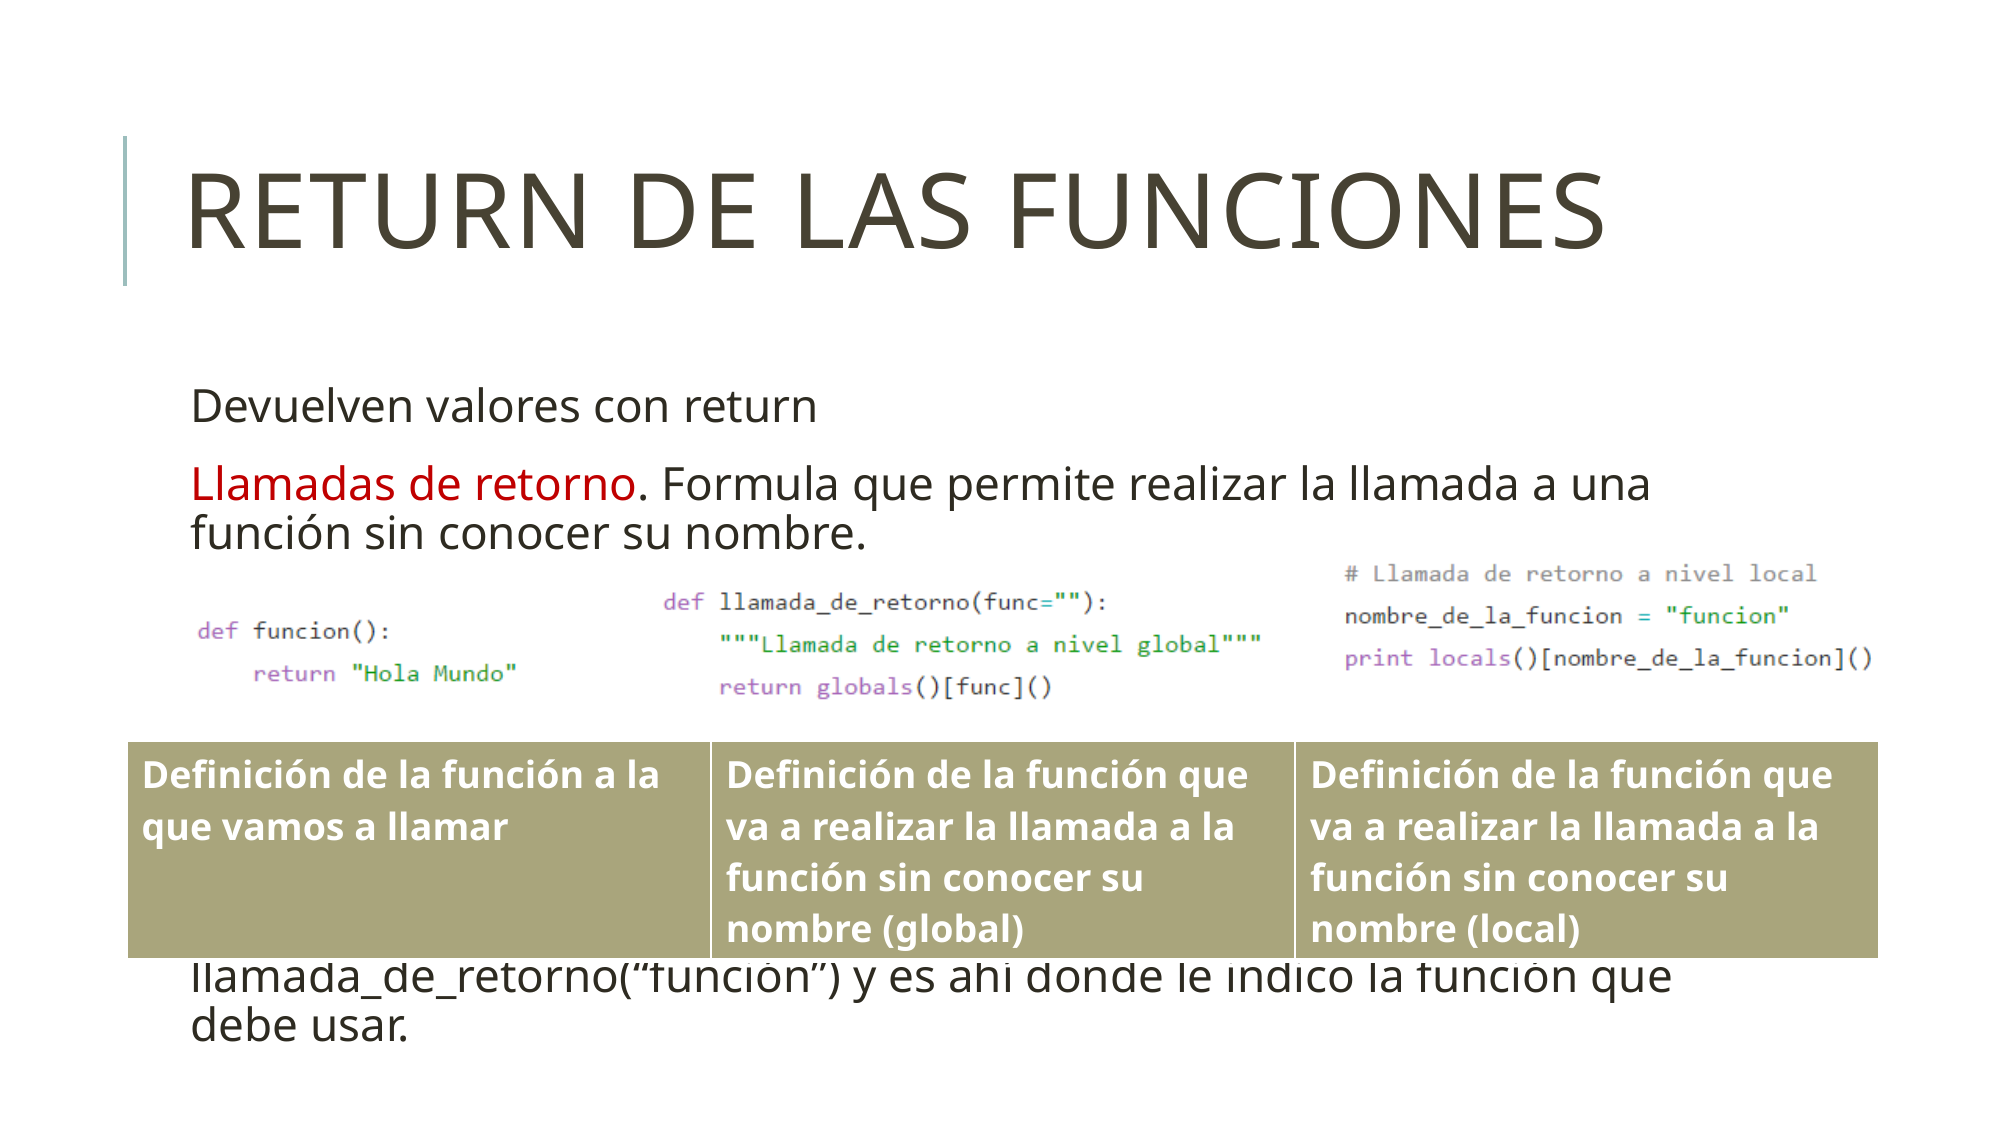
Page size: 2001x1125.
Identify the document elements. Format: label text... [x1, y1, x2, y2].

picture [1320, 532, 1921, 706]
table_header Definición de la función que va a realizar la llamada a la función sin conocer su nombre (local) [1296, 742, 1878, 958]
list Devuelven valores con return Llamadas de retorno. Formula que permite realizar la llamada a una función sin conocer su nombre. ¿Cómo utilizo esta formula? Para llamar a la función utilizo: llamada_de_retorno(“función”) y es ahí donde le indico la función que debe usar. [168, 963, 1763, 1035]
list Devuelven valores con return Llamadas de retorno. Formula que permite realizar la llamada a una función sin conocer su nombre. ¿Cómo utilizo esta formula? Para llamar a la función utilizo: llamada_de_retorno(“función”) y es ahí donde le indico la función que debe usar. [168, 375, 1763, 741]
table_header Definición de la función que va a realizar la llamada a la función sin conocer su nombre (global) [712, 742, 1294, 958]
picture [167, 595, 575, 706]
table_header Definición de la función a la que vamos a llamar [128, 742, 710, 958]
picture [637, 574, 1293, 727]
title Return de las funciones [168, 96, 1763, 342]
